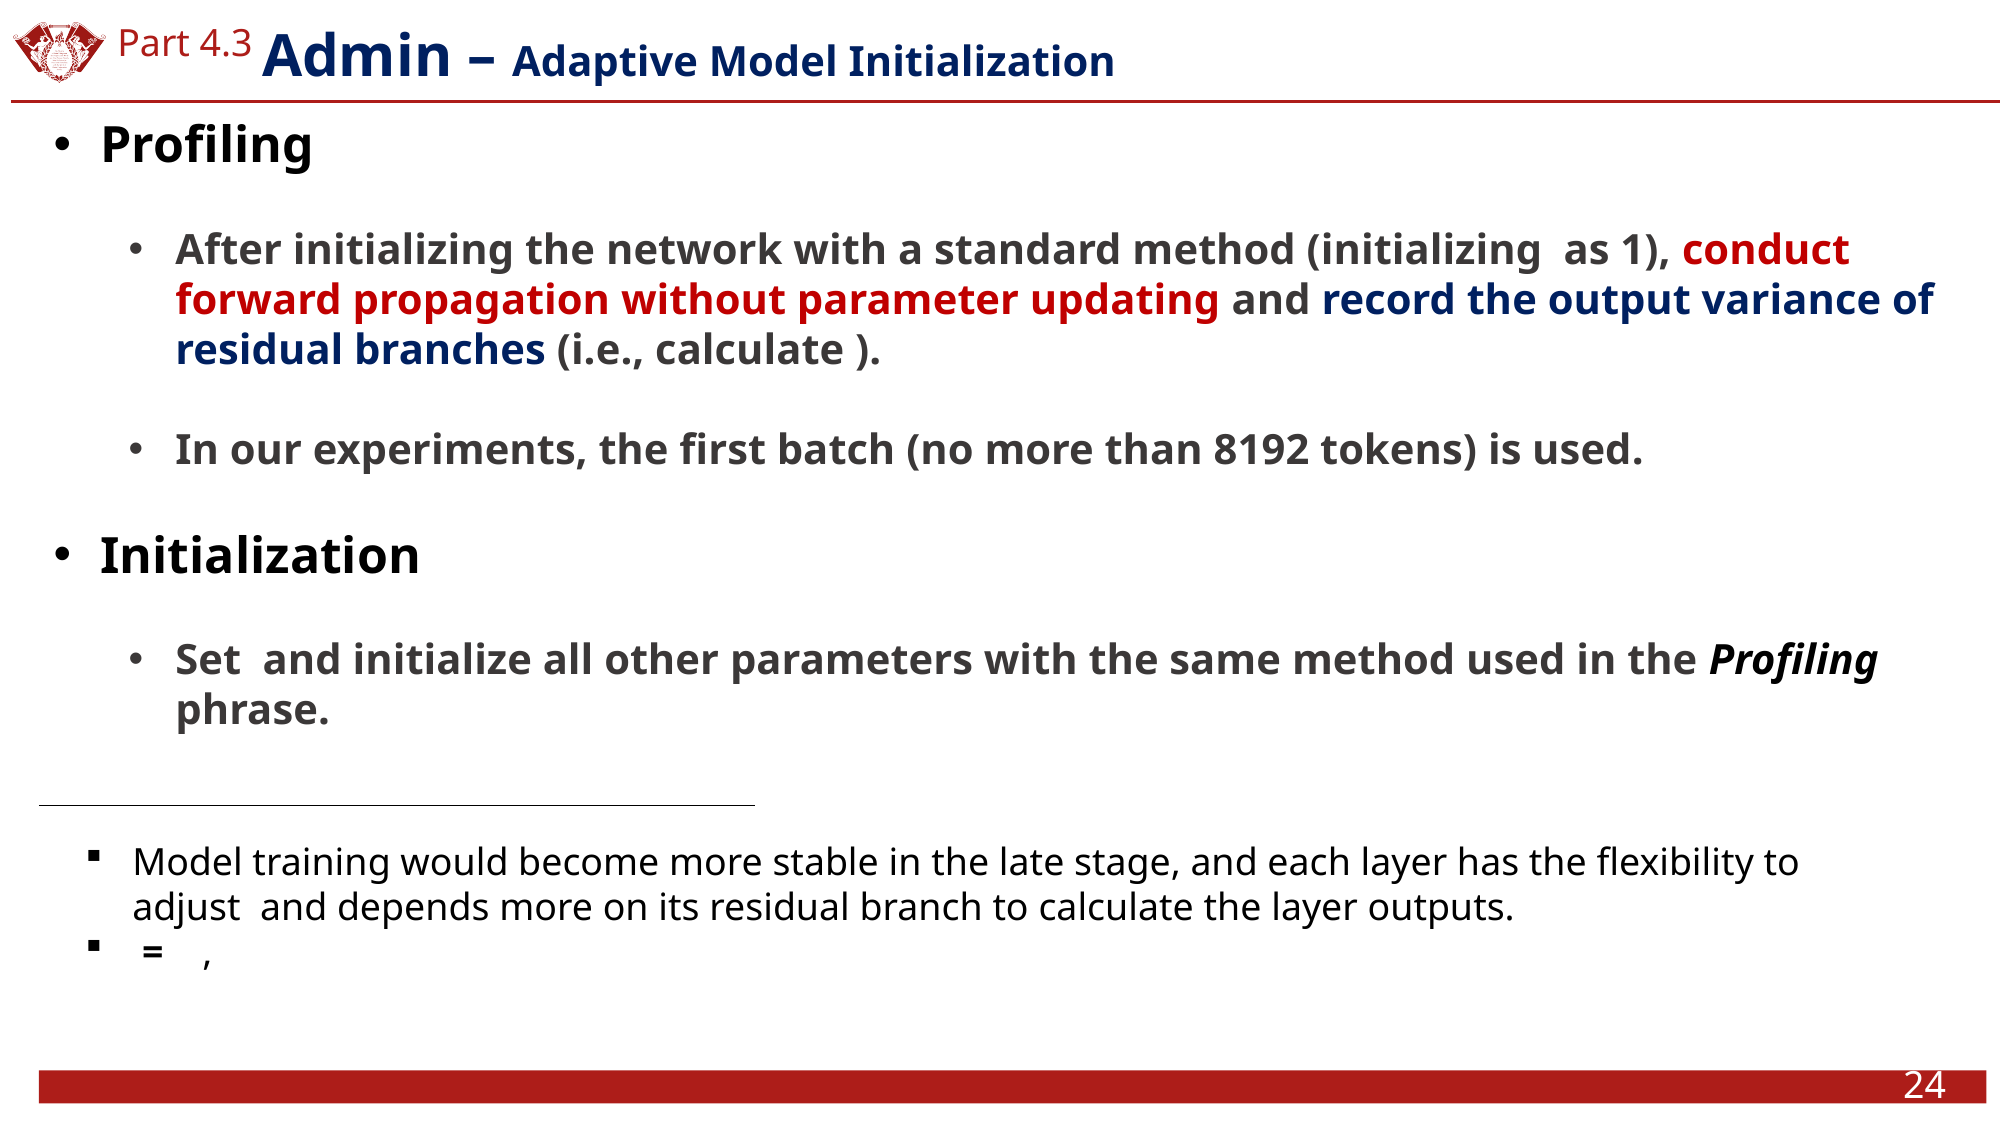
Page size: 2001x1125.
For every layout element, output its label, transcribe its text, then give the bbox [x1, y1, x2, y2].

text_box [1962, 1069, 1987, 1104]
slide_number 24 [1511, 1056, 1962, 1117]
text_box Part 4.3 [102, 11, 319, 72]
text_box [38, 1069, 1511, 1104]
text_box Admin – Adaptive Model Initialization [247, 10, 2000, 96]
picture [13, 22, 106, 83]
